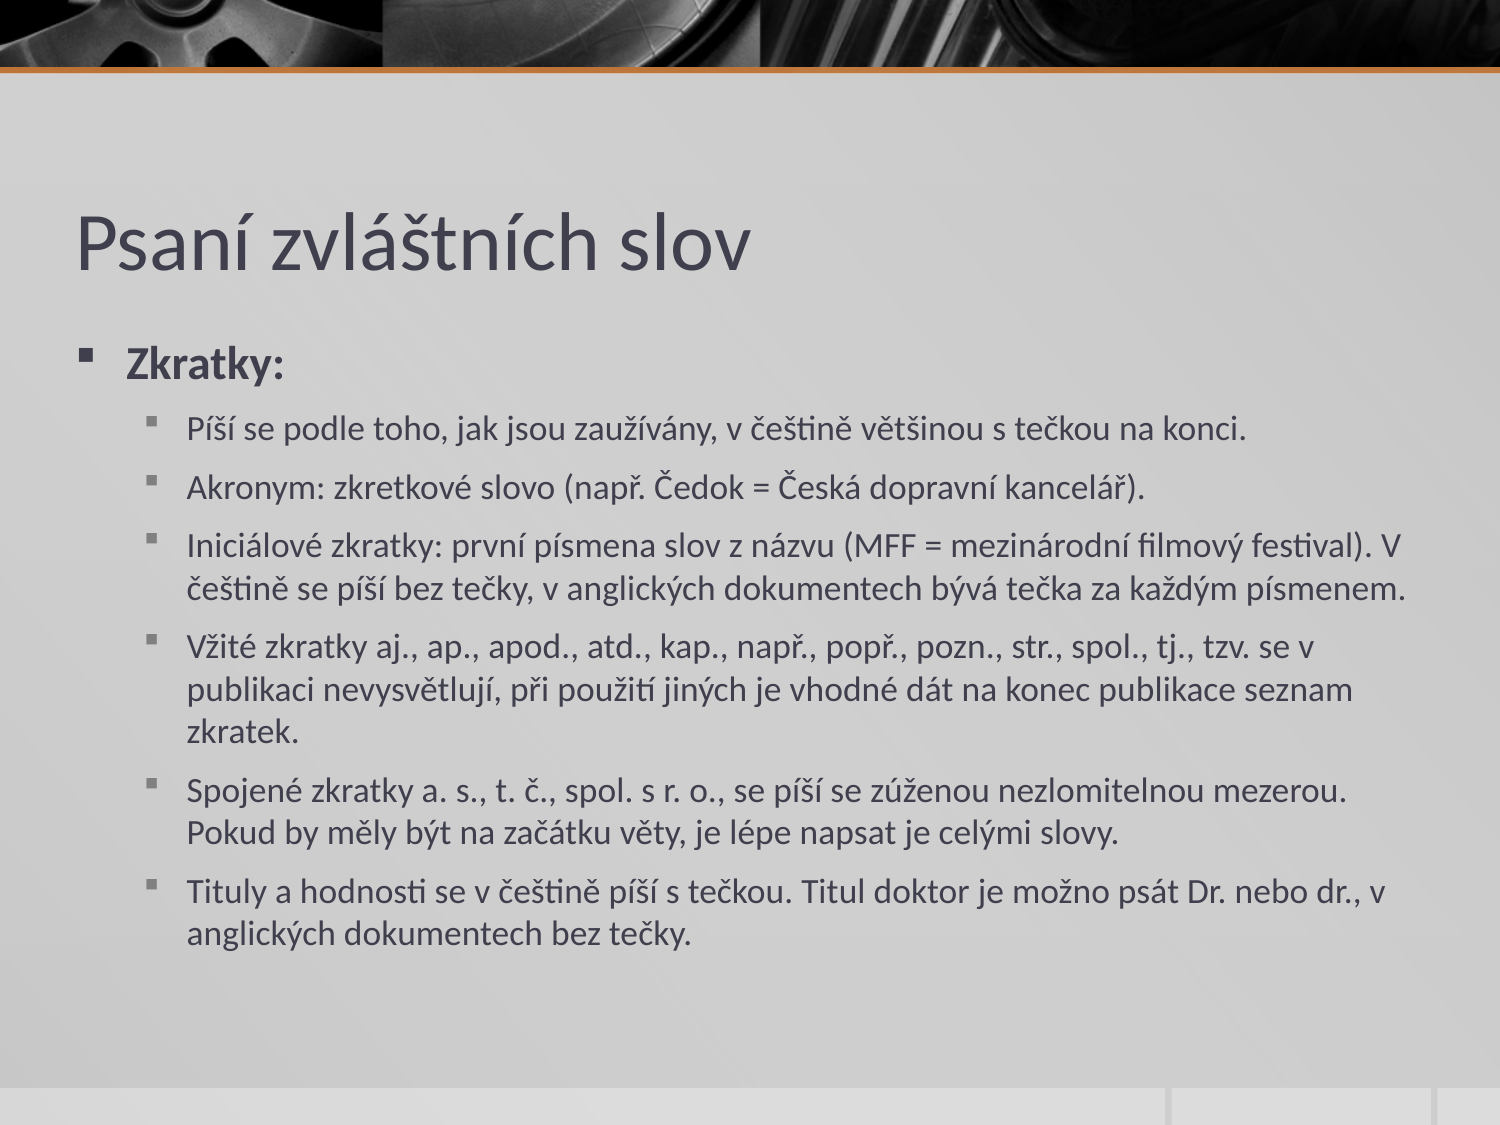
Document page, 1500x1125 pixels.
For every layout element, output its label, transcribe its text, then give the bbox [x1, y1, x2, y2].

list Zkratky: Píší se podle toho, jak jsou zaužívány, v češtině většinou s tečkou na konci. Akronym: zkretkové slovo (např. Čedok = Česká dopravní kancelář). Iniciálové zkratky: první písmena slov z názvu (MFF = mezinárodní filmový festival). V češtině se píší bez tečky, v anglických dokumentech bývá tečka za každým písmenem. Vžité zkratky aj., ap., apod., atd., kap., např., popř., pozn., str., spol., tj., tzv. se v publikaci nevysvětlují, při použití jiných je vhodné dát na konec publikace seznam zkratek. Spojené zkratky a. s., t. č., spol. s r. o., se píší se zúženou nezlomitelnou mezerou. Pokud by měly být na začátku věty, je lépe napsat je celými slovy. Tituly a hodnosti se v češtině píší s tečkou. Titul doktor je možno psát Dr. nebo dr., v anglických dokumentech bez tečky. [75, 324, 1425, 1005]
title Psaní zvláštních slov [75, 162, 1425, 313]
picture [0, 0, 1500, 67]
